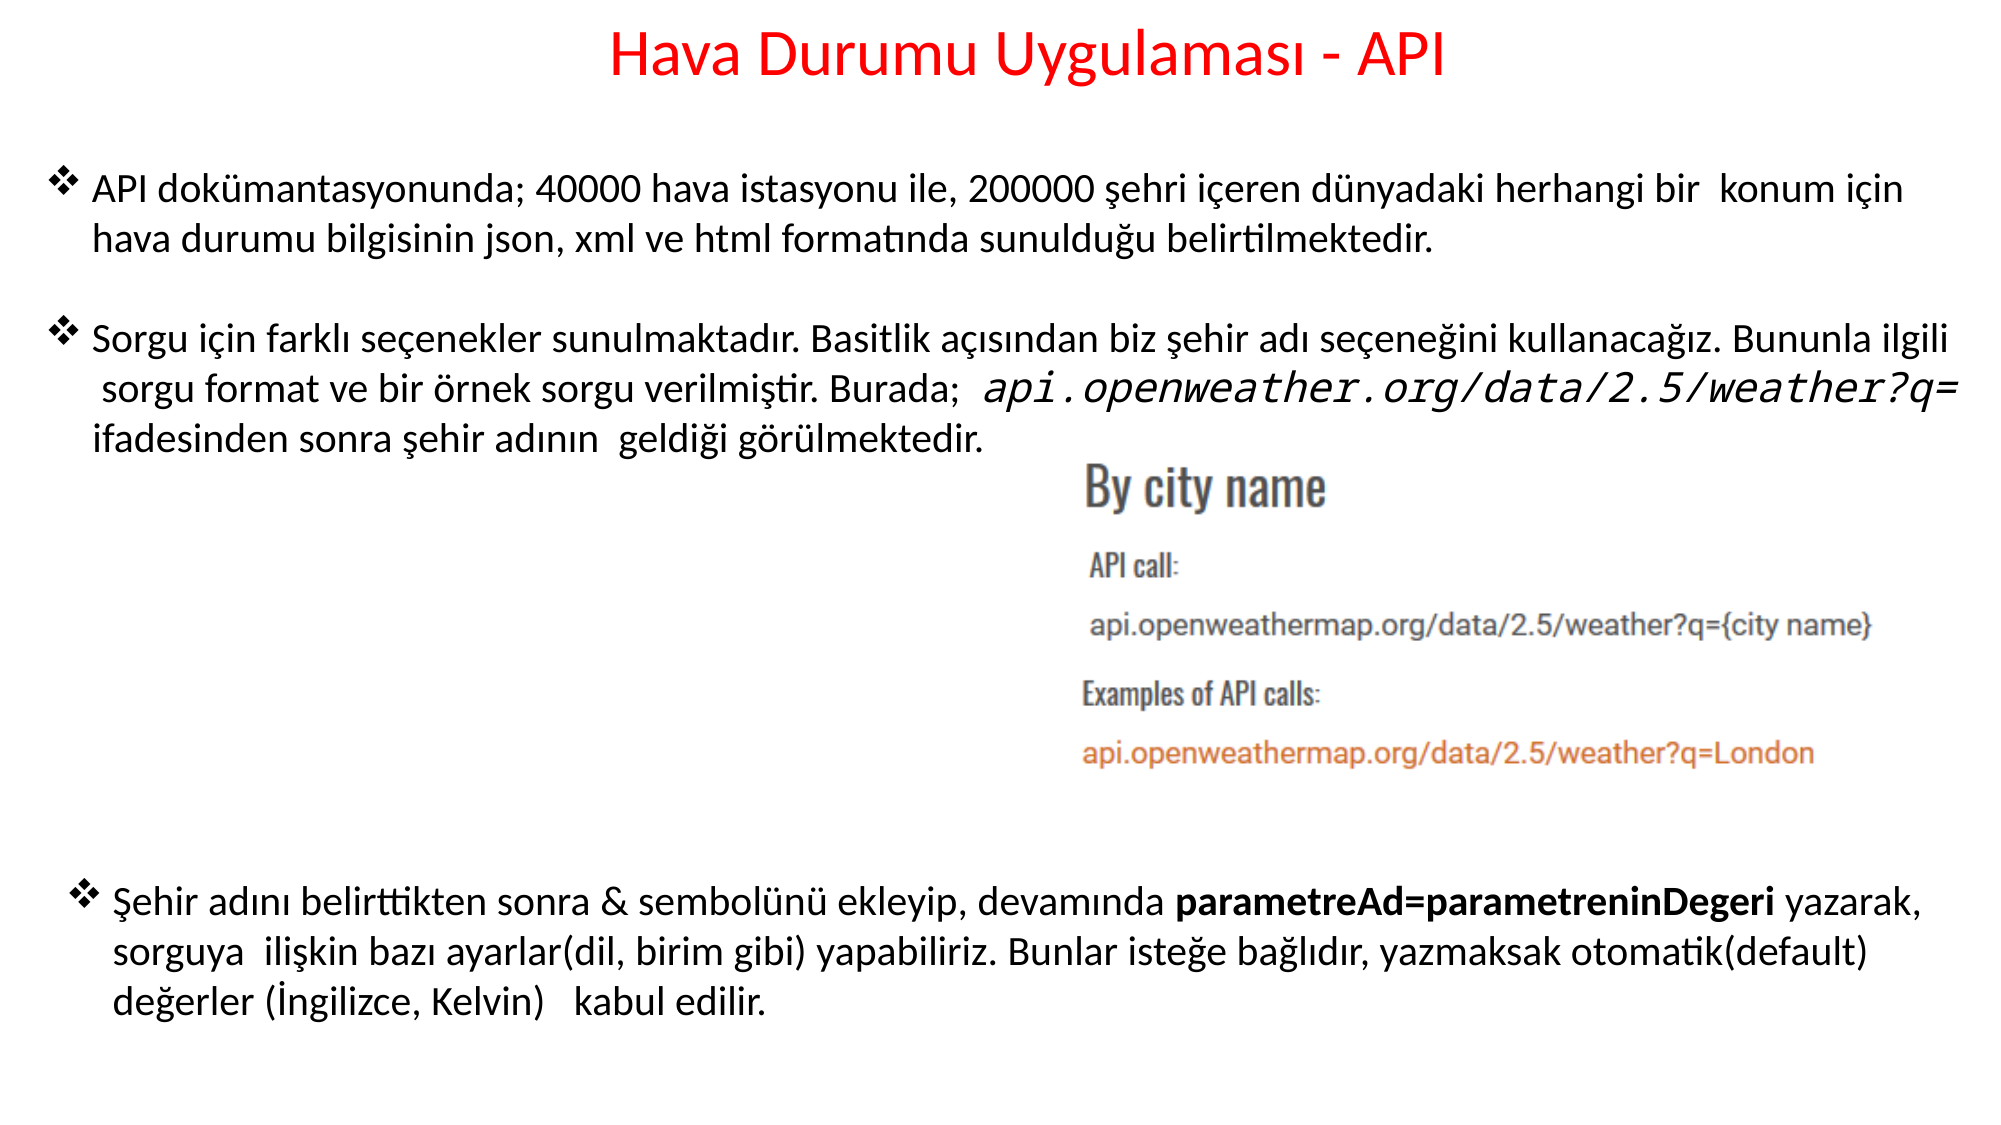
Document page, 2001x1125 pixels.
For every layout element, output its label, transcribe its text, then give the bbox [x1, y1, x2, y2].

picture [1069, 437, 1974, 780]
text_box API dokümantasyonunda; 40000 hava istasyonu ile, 200000 şehri içeren dünyadaki herhangi bir konum için hava durumu bilgisinin json, xml ve html formatında sunulduğu belirtilmektedir. Sorgu için farklı seçenekler sunulmaktadır. Basitlik açısından biz şehir adı seçeneğini kullanacağız. Bununla ilgili sorgu format ve bir örnek sorgu verilmiştir. Burada; api.openweather.org/data/2.5/weather?q= ifadesinden sonra şehir adının geldiği görülmektedir. [30, 153, 1974, 513]
text_box Şehir adını belirttikten sonra & sembolünü ekleyip, devamında parametreAd=parametreninDegeri yazarak, sorguya ilişkin bazı ayarlar(dil, birim gibi) yapabiliriz. Bunlar isteğe bağlıdır, yazmaksak otomatik(default) değerler (İngilizce, Kelvin) kabul edilir. [51, 866, 1964, 1032]
text_box Hava Durumu Uygulaması - API [577, 1, 1480, 97]
